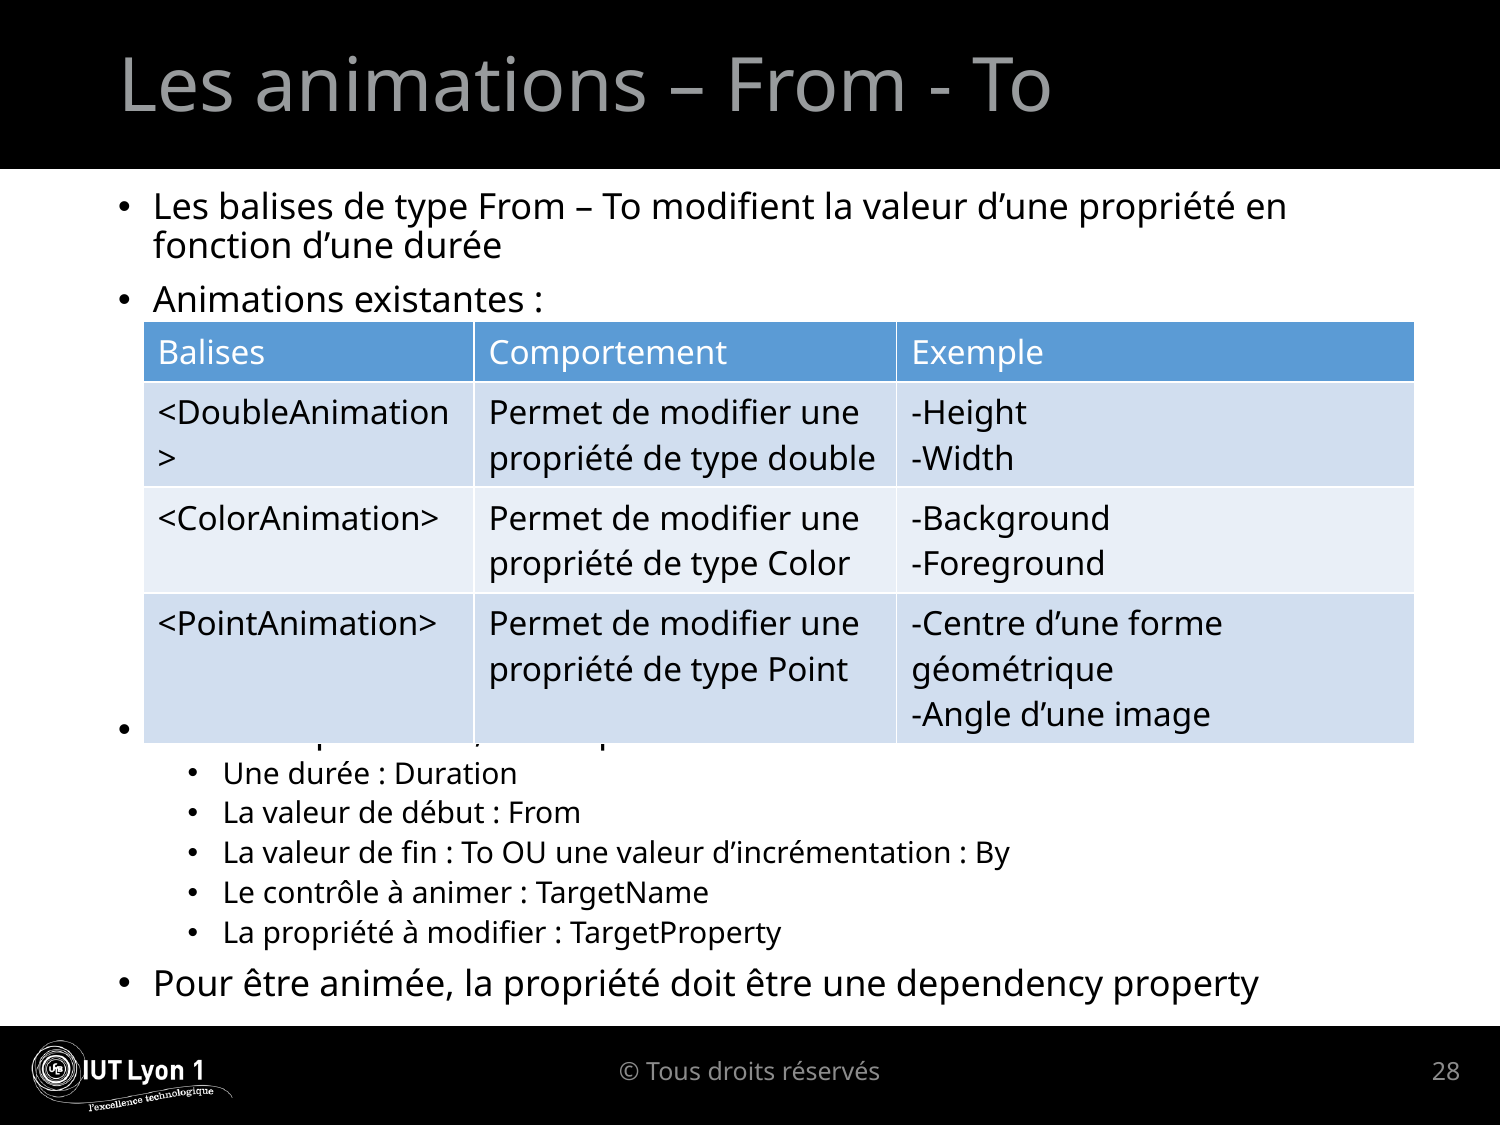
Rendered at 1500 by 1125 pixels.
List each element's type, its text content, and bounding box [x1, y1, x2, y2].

footer © Tous droits réservés [496, 1042, 1004, 1103]
table_header Exemple [897, 322, 1414, 381]
table_cell <ColorAnimation> [144, 488, 473, 592]
table_cell -Centre d’une forme géométrique -Angle d’une image [897, 594, 1414, 743]
picture [24, 1034, 240, 1117]
table_cell Permet de modifier une propriété de type Point [475, 594, 896, 743]
table_cell Permet de modifier une propriété de type Color [475, 488, 896, 592]
slide_number 28 [1137, 1042, 1476, 1103]
table_cell <DoubleAnimation> [144, 383, 473, 486]
table_cell <PointAnimation> [144, 594, 473, 743]
list Les balises de type From – To modifient la valeur d’une propriété en fonction d’une durée Animations existantes : Pour chaque balise, il faut préciser : Une durée : Duration La valeur de début : From La valeur de fin : To OU une valeur d’incrémentation : By Le contrôle à animer : TargetName La propriété à modifier : TargetProperty Pour être animée, la propriété doit être une dependency property [103, 181, 1397, 1014]
table_cell -Height -Width [897, 383, 1414, 486]
title Les animations – From - To [103, 34, 1397, 140]
table_header Comportement [475, 322, 896, 381]
table_cell -Background -Foreground [897, 488, 1414, 592]
table_cell Permet de modifier une propriété de type double [475, 383, 896, 486]
table_header Balises [144, 322, 473, 381]
